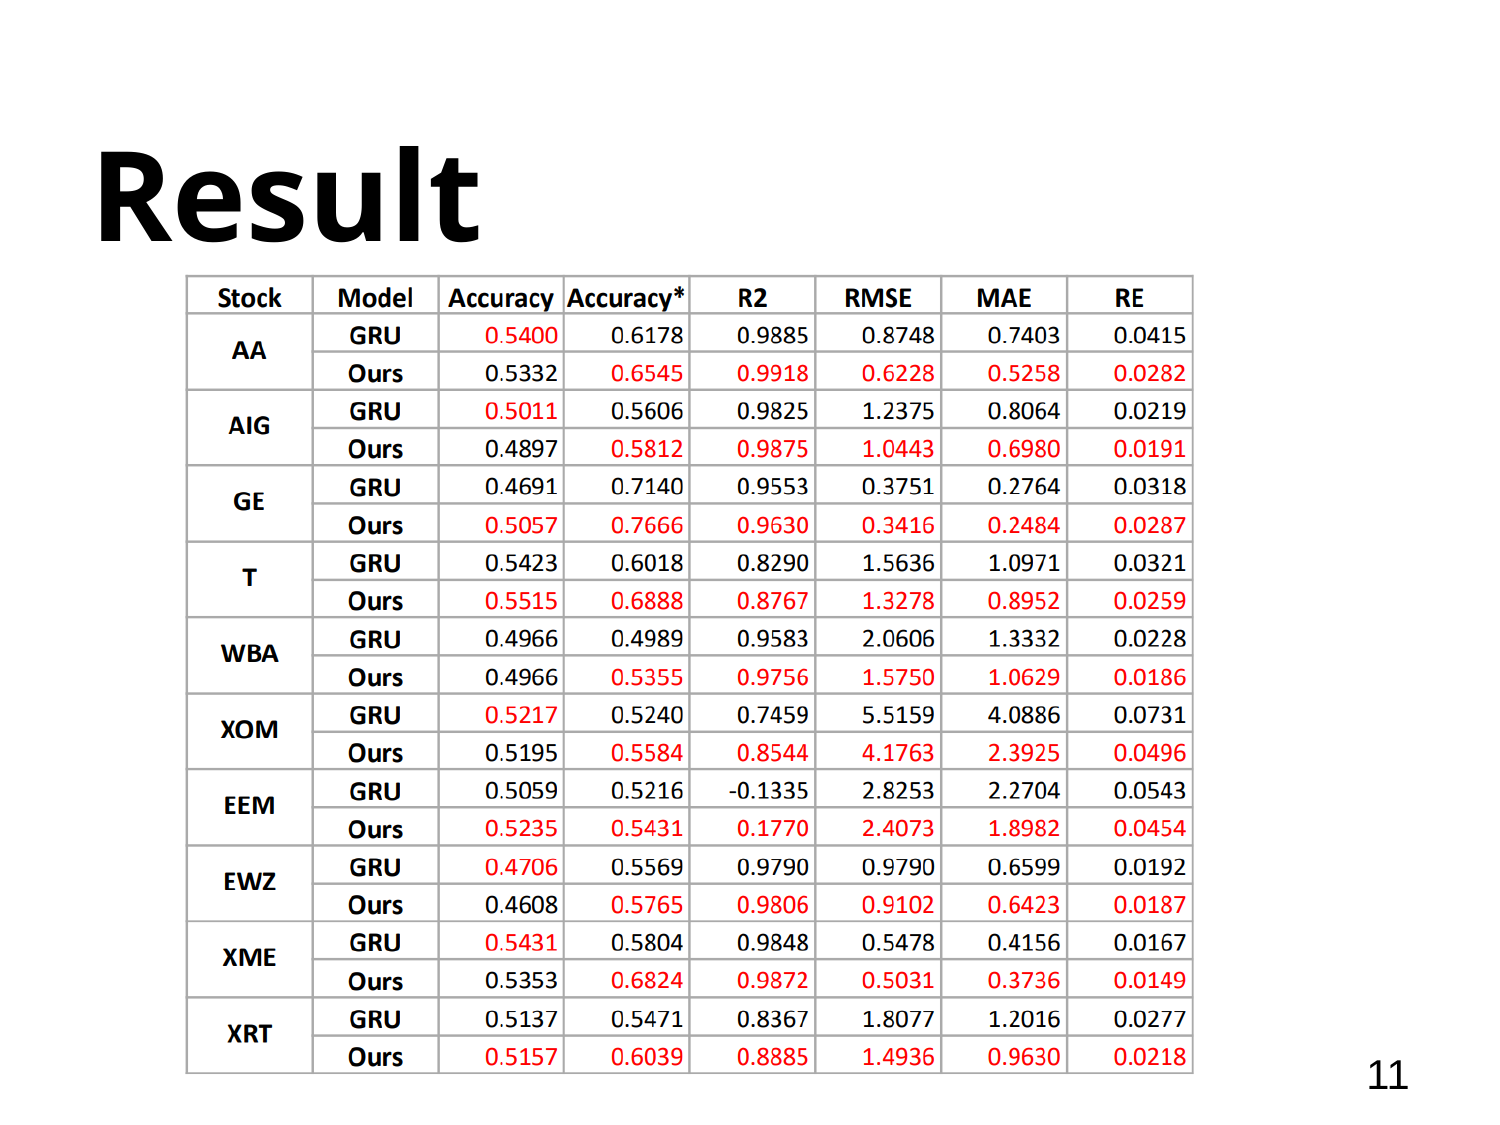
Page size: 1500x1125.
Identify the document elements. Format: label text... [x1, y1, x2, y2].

slide_number 11 [1288, 1042, 1425, 1103]
title Result [74, 97, 1426, 286]
picture [170, 250, 1284, 1103]
